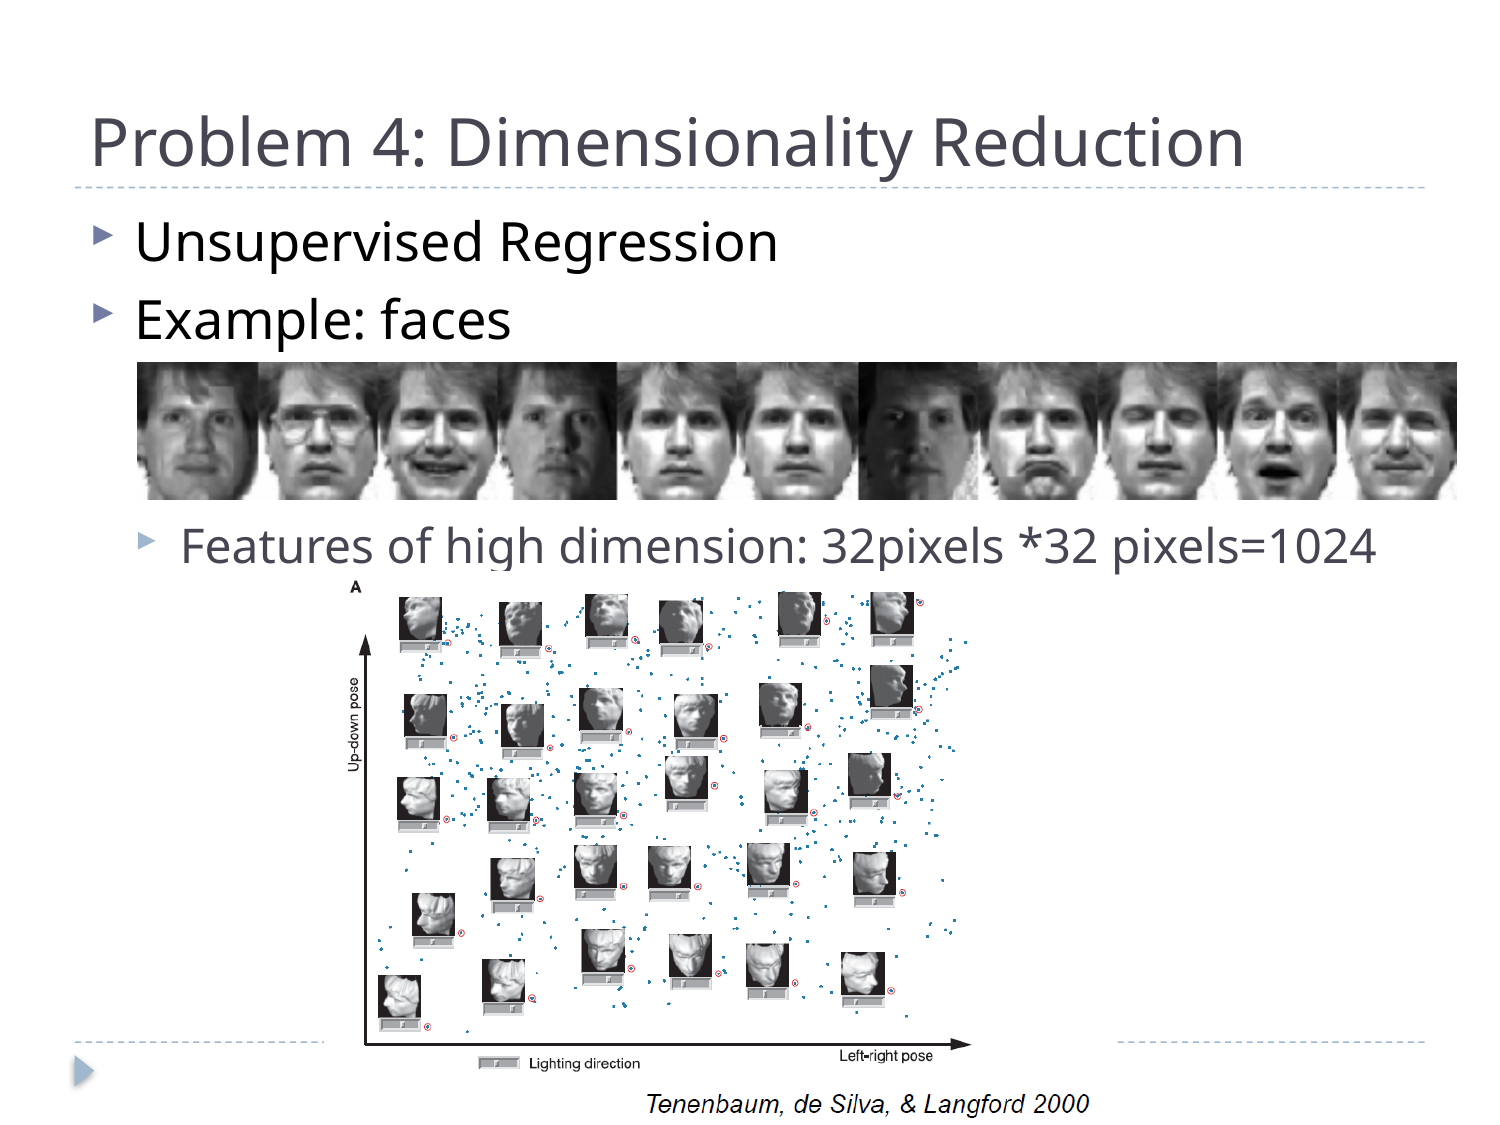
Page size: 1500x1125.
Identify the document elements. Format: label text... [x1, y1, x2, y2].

list Unsupervised Regression Example: faces Features of high dimension: 32pixels *32 pixels=1024 [75, 200, 1425, 888]
picture [324, 570, 1113, 1123]
picture [137, 362, 1457, 501]
title Problem 4: Dimensionality Reduction [75, 24, 1425, 188]
